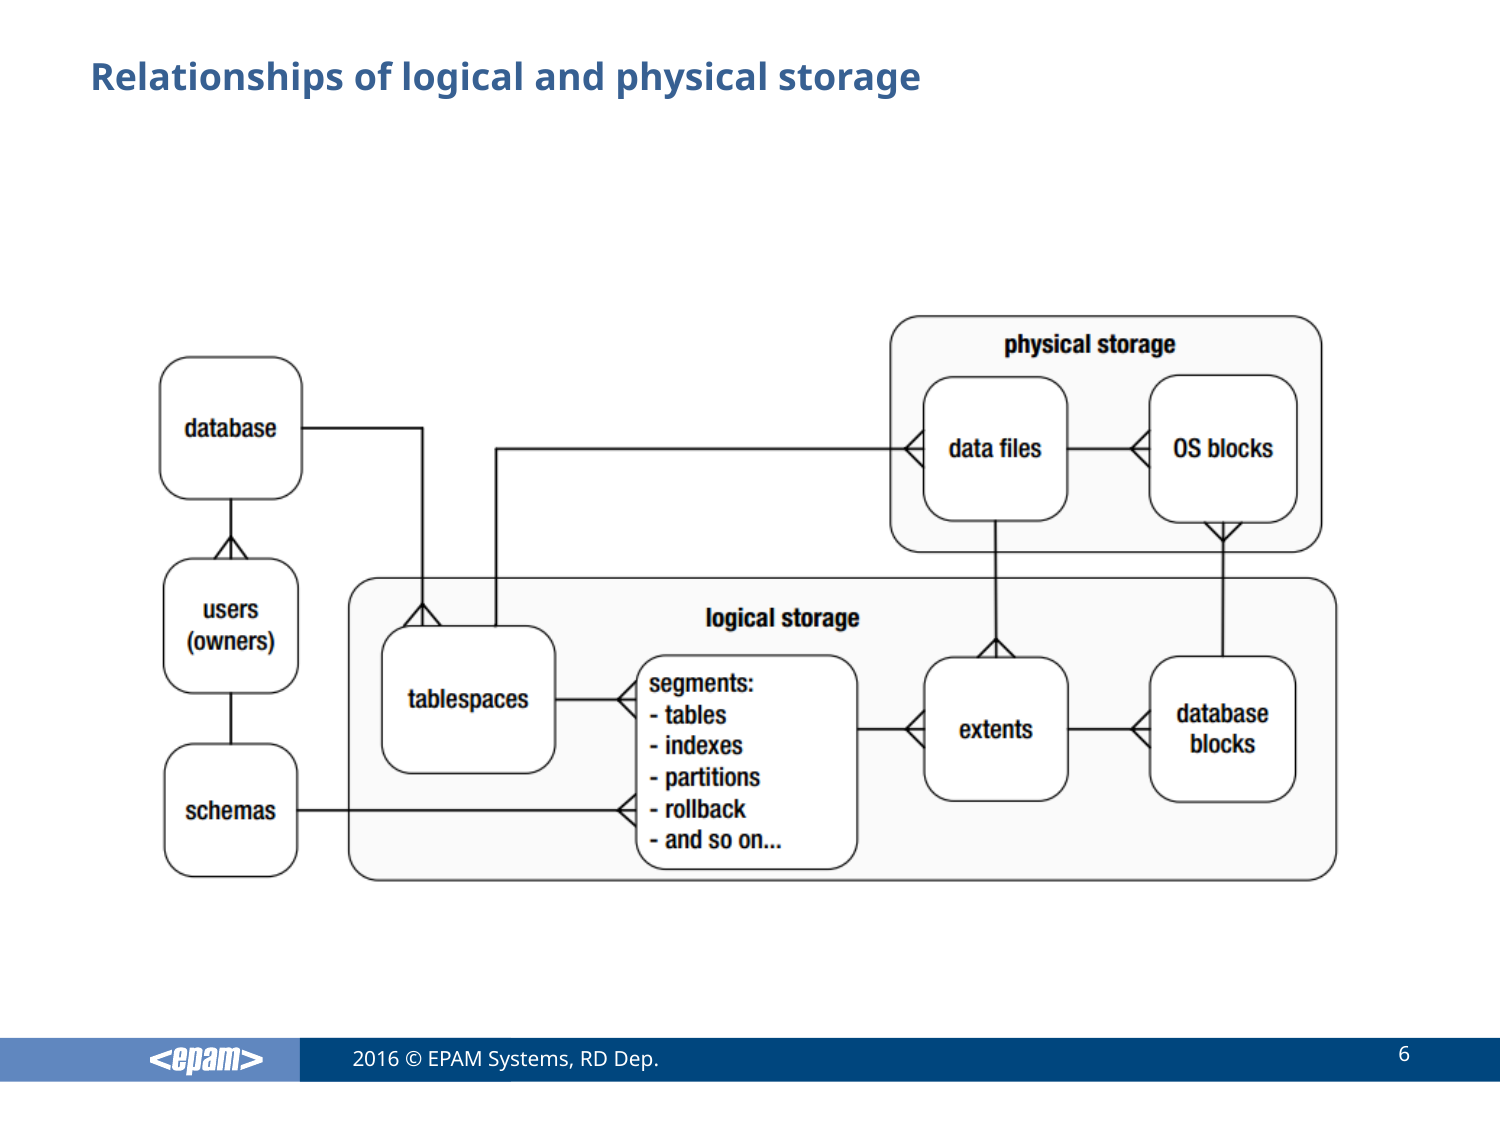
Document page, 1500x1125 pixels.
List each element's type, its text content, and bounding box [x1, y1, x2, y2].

footer 2016 © EPAM Systems, RD Dep. [337, 1028, 738, 1088]
slide_number 6 [1262, 1025, 1425, 1085]
title Relationships of logical and physical storage [75, 45, 1425, 163]
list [149, 298, 1351, 890]
